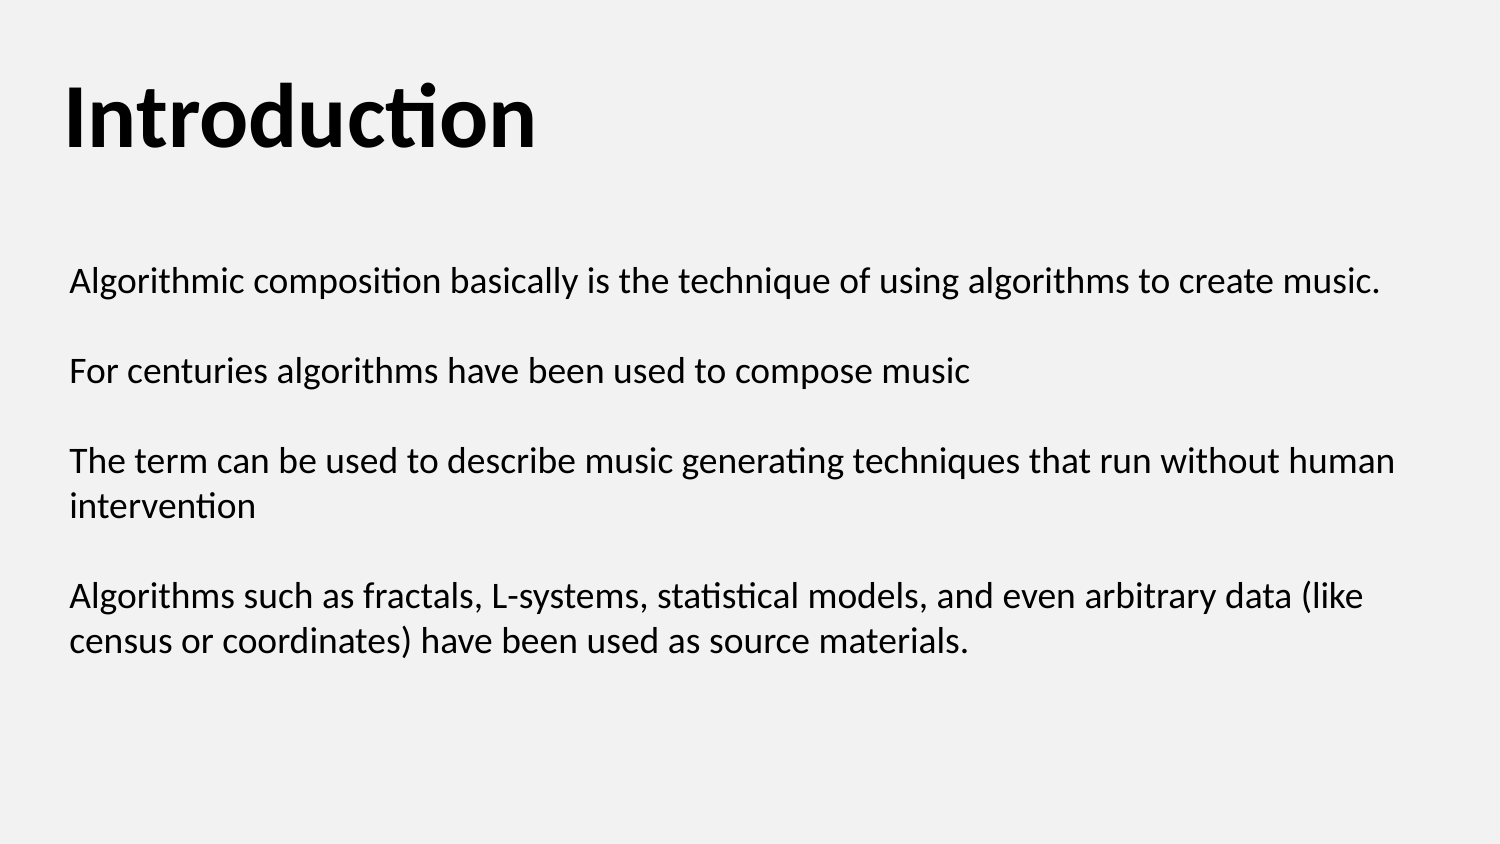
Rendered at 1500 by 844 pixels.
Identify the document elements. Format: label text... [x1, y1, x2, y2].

text_box Algorithmic composition basically is the technique of using algorithms to create music. For centuries algorithms have been used to compose music The term can be used to describe music generating techniques that run without human intervention Algorithms such as fractals, L-systems, statistical models, and even arbitrary data (like census or coordinates) have been used as source materials. [54, 249, 1413, 669]
title Introduction [29, 20, 573, 202]
